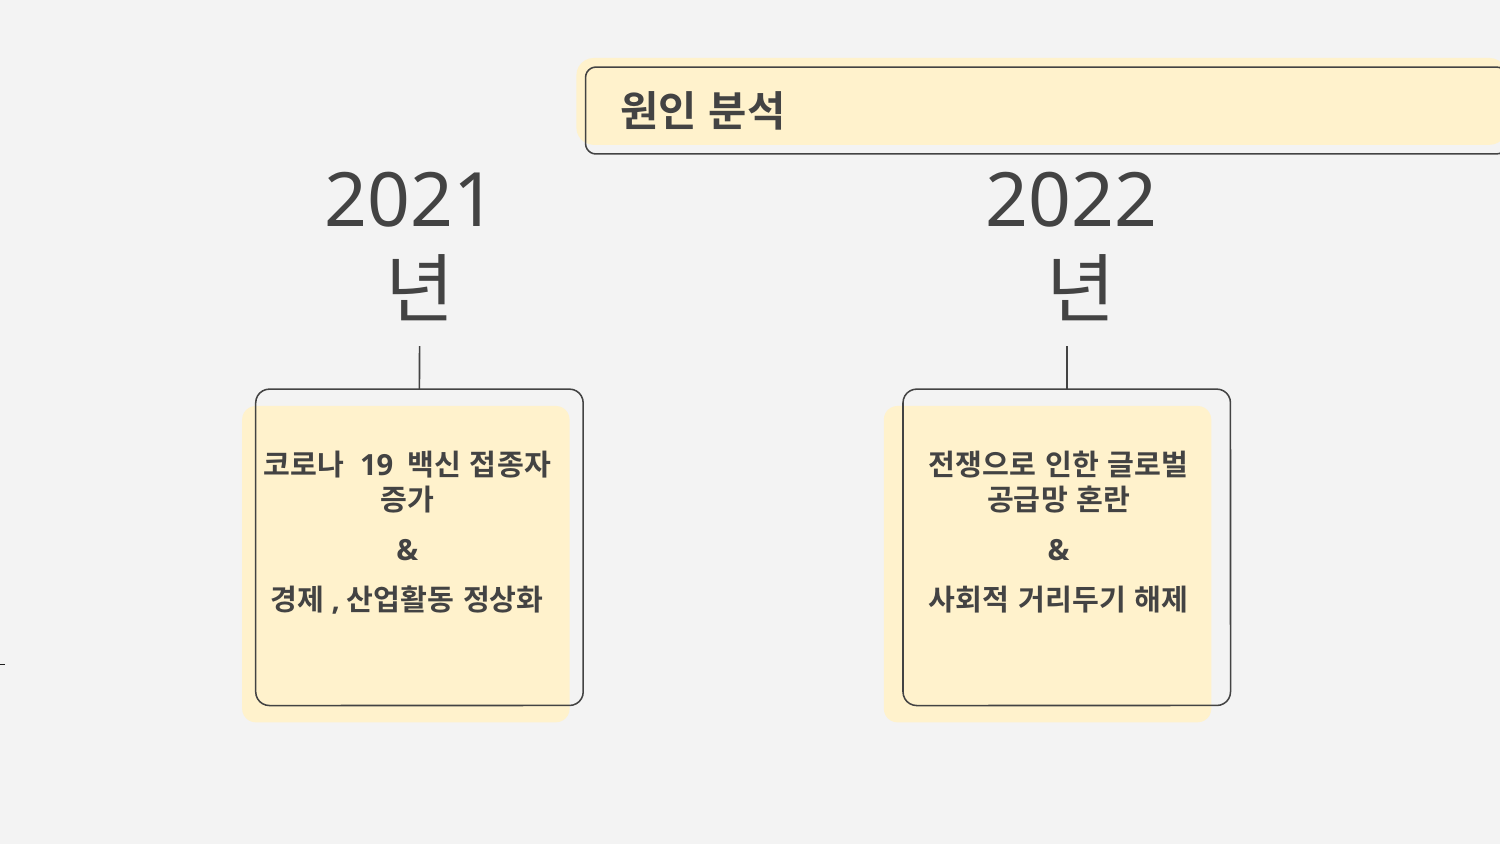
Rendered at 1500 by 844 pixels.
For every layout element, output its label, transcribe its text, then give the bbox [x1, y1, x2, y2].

text_box [903, 389, 1231, 431]
text_box 원인 분석 [427, 83, 979, 150]
title 2022년 [948, 216, 1213, 347]
title 2021년 [302, 216, 538, 347]
text_box [242, 406, 570, 723]
text_box 코로나 19 백신 접종자 증가 & 경제,산업활동 정상화 [247, 431, 580, 706]
text_box [255, 389, 584, 701]
subtitle 전쟁으로 인한 글로벌 공급망 혼란 & 사회적 거리두기 해제 [898, 431, 1231, 706]
text_box [883, 405, 1212, 723]
